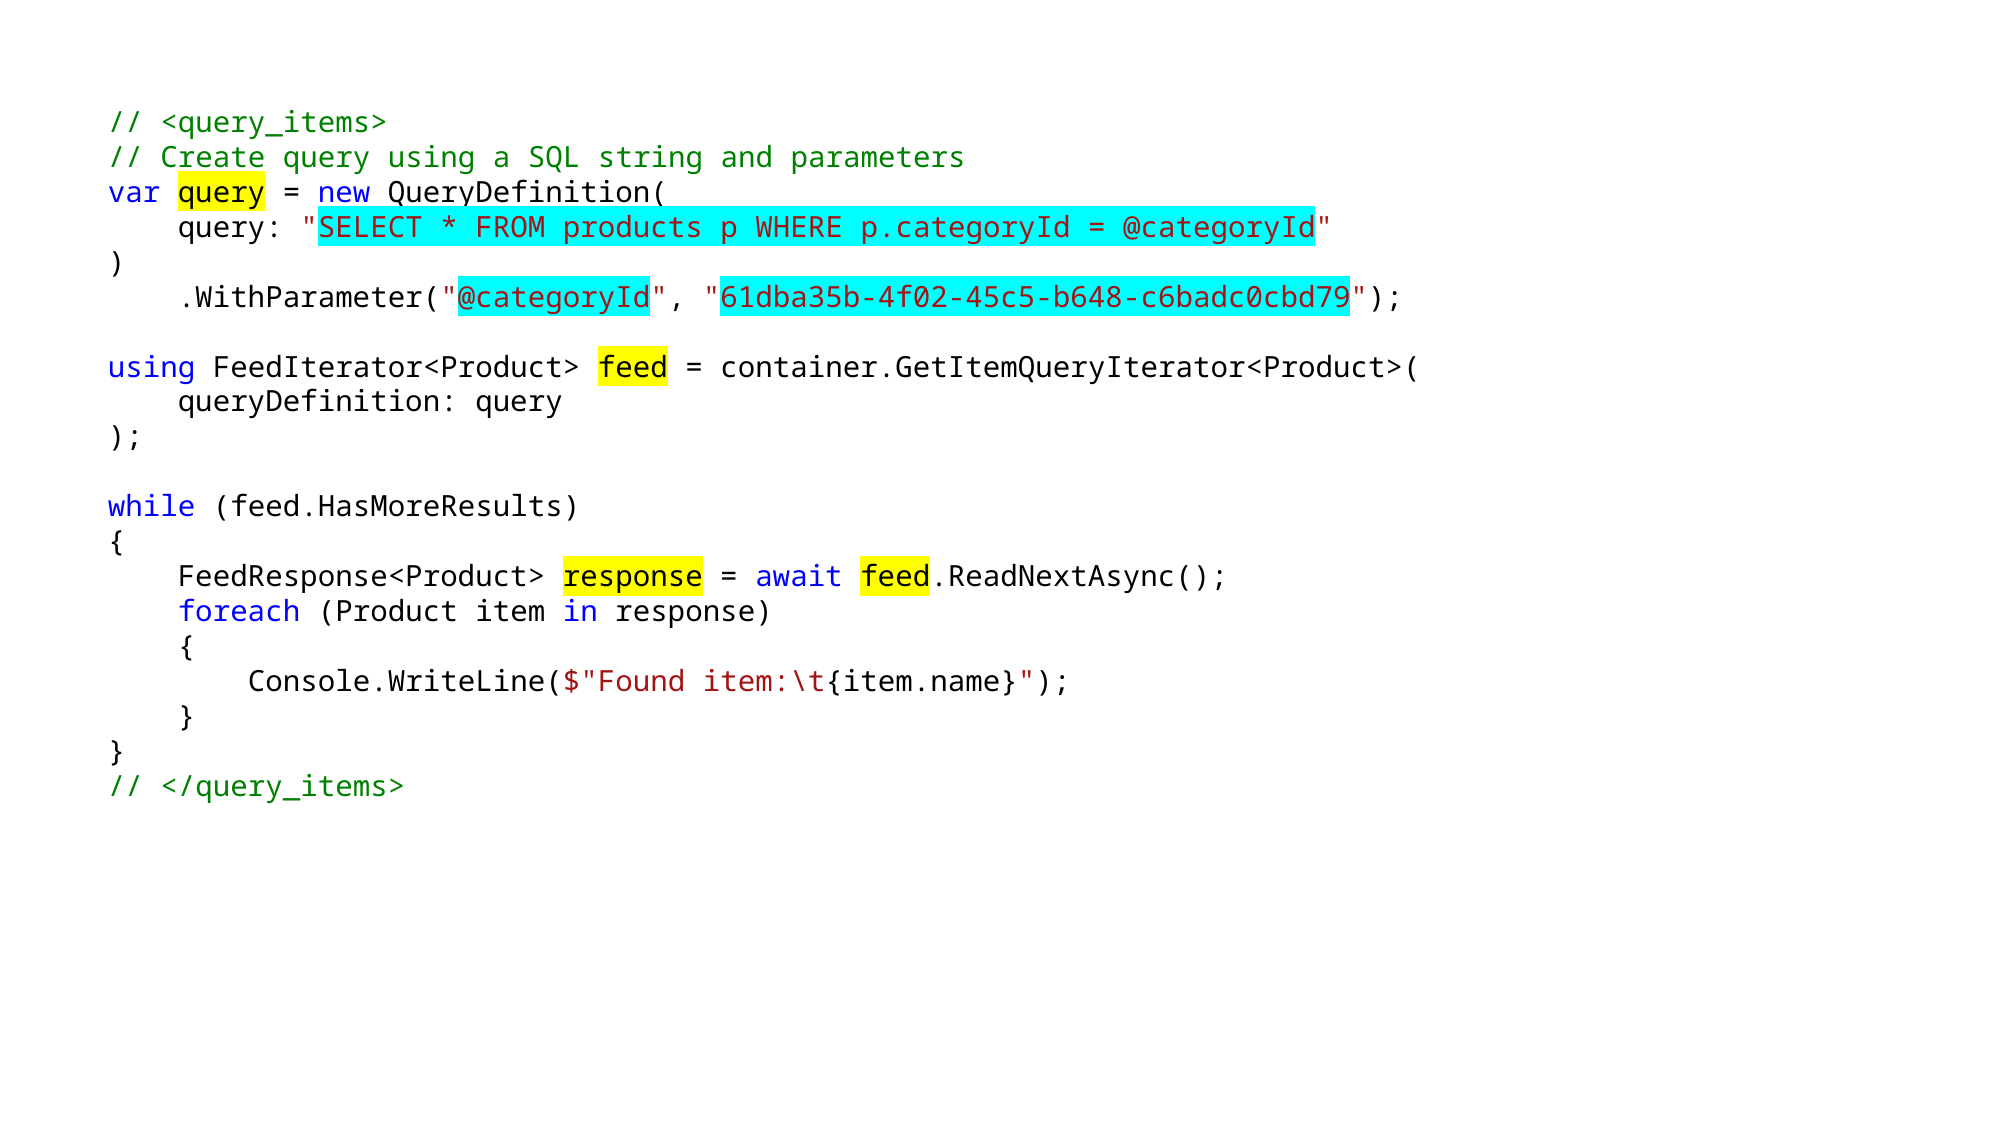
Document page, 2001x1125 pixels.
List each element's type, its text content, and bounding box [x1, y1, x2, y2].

text_box // <query_items> // Create query using a SQL string and parameters var query = new QueryDefinition( query: "SELECT * FROM products p WHERE p.categoryId = @categoryId" ) .WithParameter("@categoryId", "61dba35b-4f02-45c5-b648-c6badc0cbd79"); using FeedIterator<Product> feed = container.GetItemQueryIterator<Product>( queryDefinition: query ); while (feed.HasMoreResults) { FeedResponse<Product> response = await feed.ReadNextAsync(); foreach (Product item in response) { Console.WriteLine($"Found item:\t{item.name}"); } } // </query_items> [93, 95, 1961, 845]
